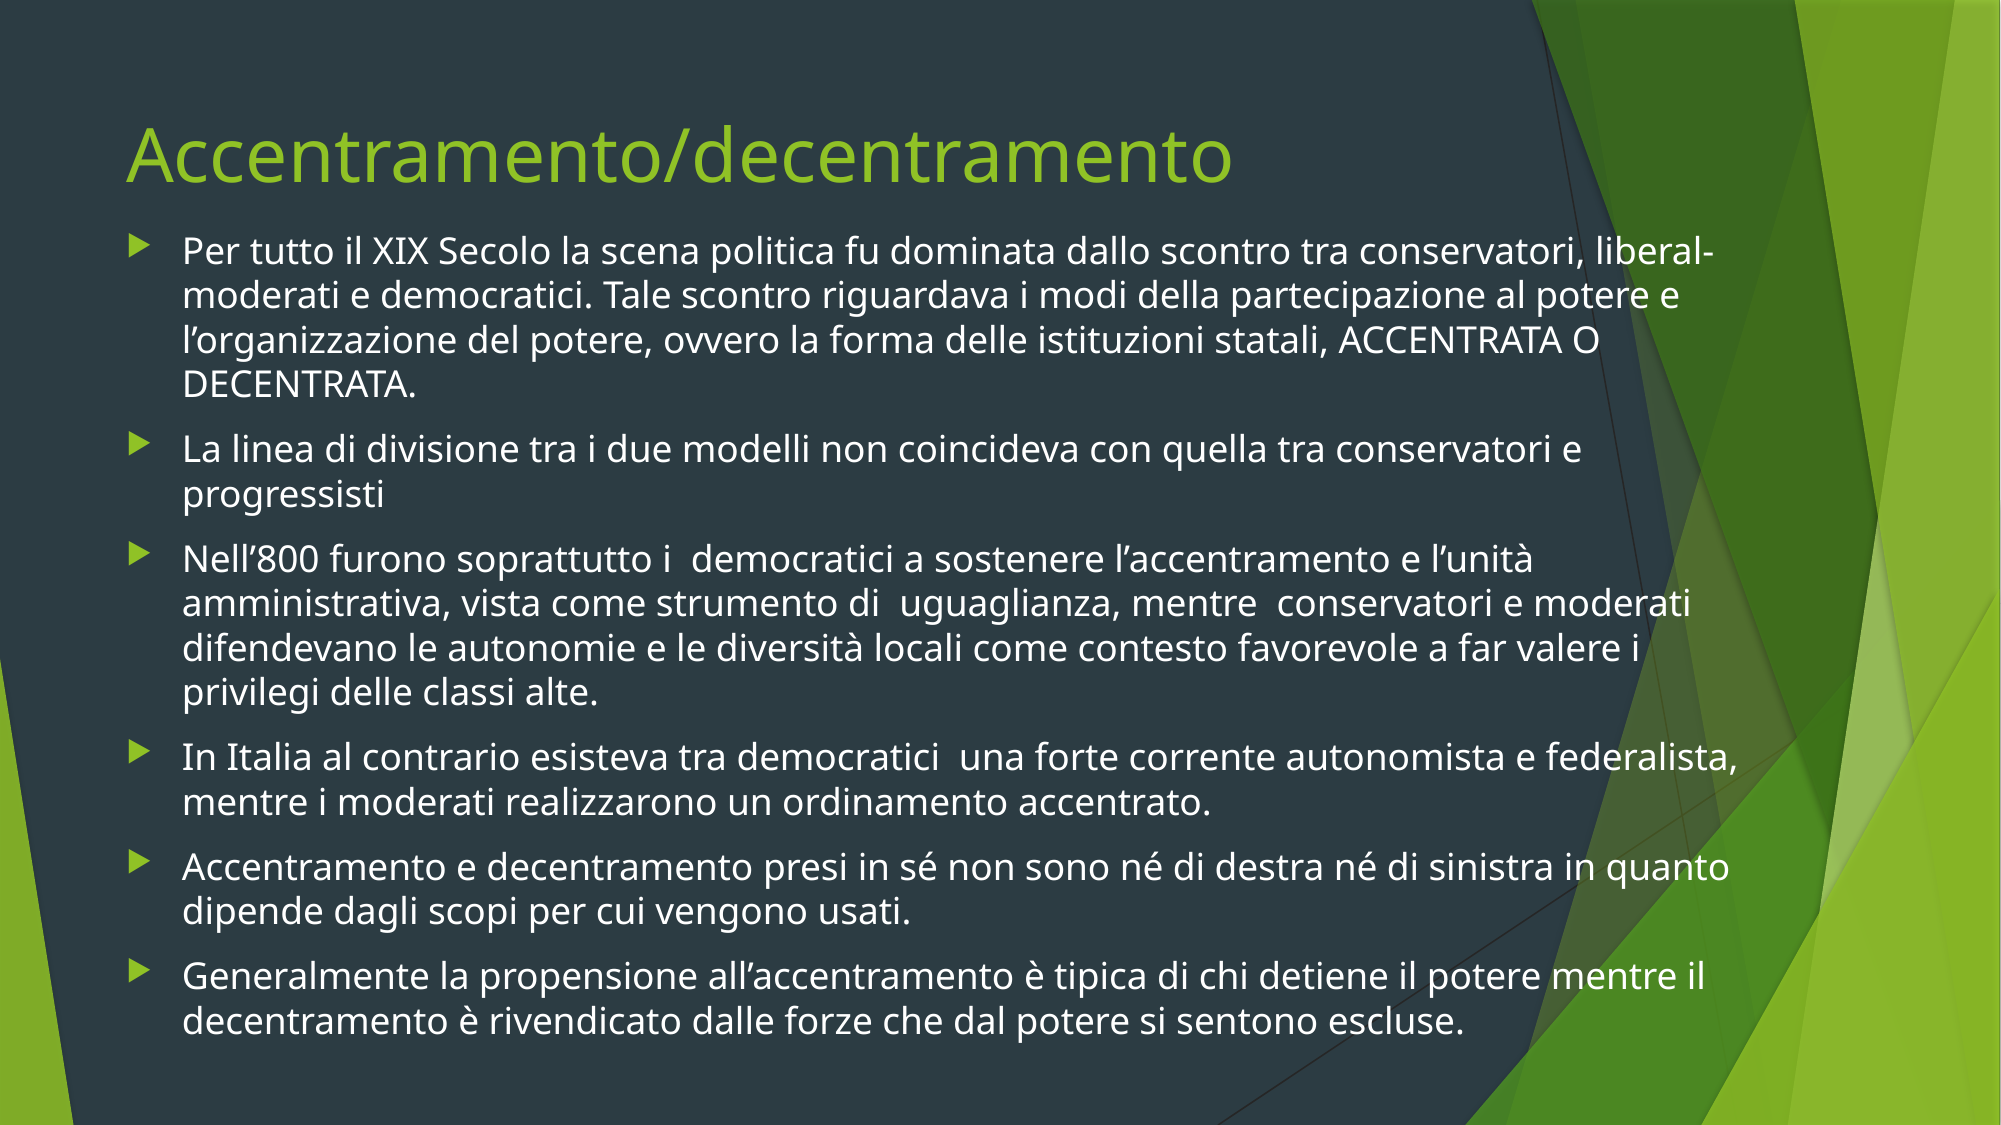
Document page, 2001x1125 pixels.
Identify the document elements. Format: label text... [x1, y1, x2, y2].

title Accentramento/decentramento [111, 99, 1522, 219]
list Per tutto il XIX Secolo la scena politica fu dominata dallo scontro tra conservatori, liberal- moderati e democratici. Tale scontro riguardava i modi della partecipazione al potere e l’organizzazione del potere, ovvero la forma delle istituzioni statali, ACCENTRATA O DECENTRATA. La linea di divisione tra i due modelli non coincideva con quella tra conservatori e progressisti Nell’800 furono soprattutto i democratici a sostenere l’accentramento e l’unità amministrativa, vista come strumento di uguaglianza, mentre conservatori e moderati difendevano le autonomie e le diversità locali come contesto favorevole a far valere i privilegi delle classi alte. In Italia al contrario esisteva tra democratici una forte corrente autonomista e federalista, mentre i moderati realizzarono un ordinamento accentrato. Accentramento e decentramento presi in sé non sono né di destra né di sinistra in quanto dipende dagli scopi per cui vengono usati. Generalmente la propensione all’accentramento è tipica di chi detiene il potere mentre il decentramento è rivendicato dalle forze che dal potere si sentono escluse. [111, 219, 1798, 1050]
